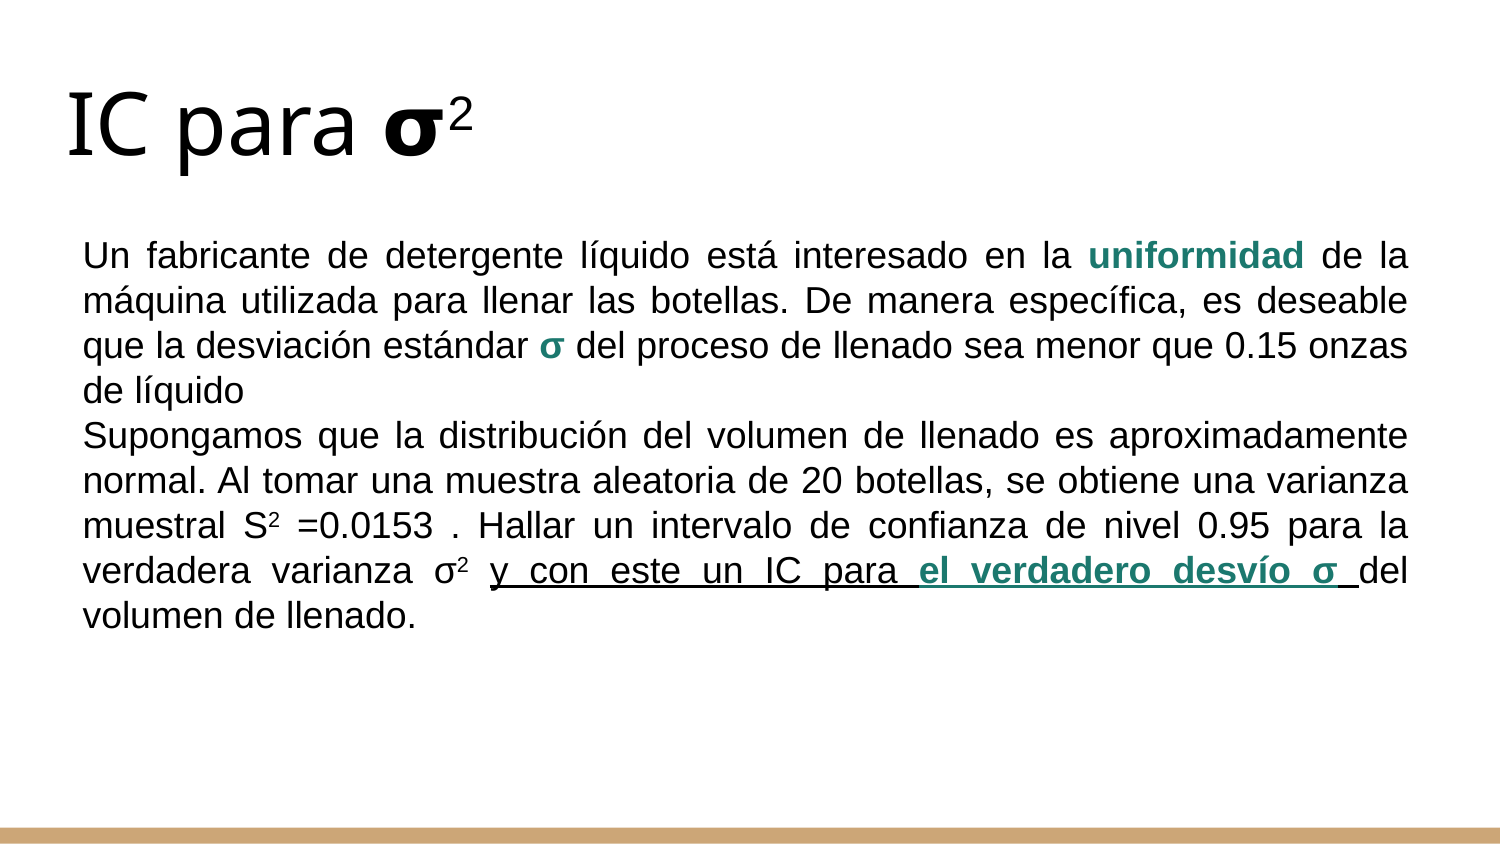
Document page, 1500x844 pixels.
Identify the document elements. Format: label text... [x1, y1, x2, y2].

title IC para 𝞂2 [51, 51, 1449, 189]
text_box Un fabricante de detergente líquido está interesado en la uniformidad de la máquina utilizada para llenar las botellas. De manera específica, es deseable que la desviación estándar σ del proceso de llenado sea menor que 0.15 onzas de líquido Supongamos que la distribución del volumen de llenado es aproximadamente normal. Al tomar una muestra aleatoria de 20 botellas, se obtiene una varianza muestral S2 =0.0153 . Hallar un intervalo de confianza de nivel 0.95 para la verdadera varianza σ2 y con este un IC para el verdadero desvío σ del volumen de llenado. [67, 215, 1424, 774]
